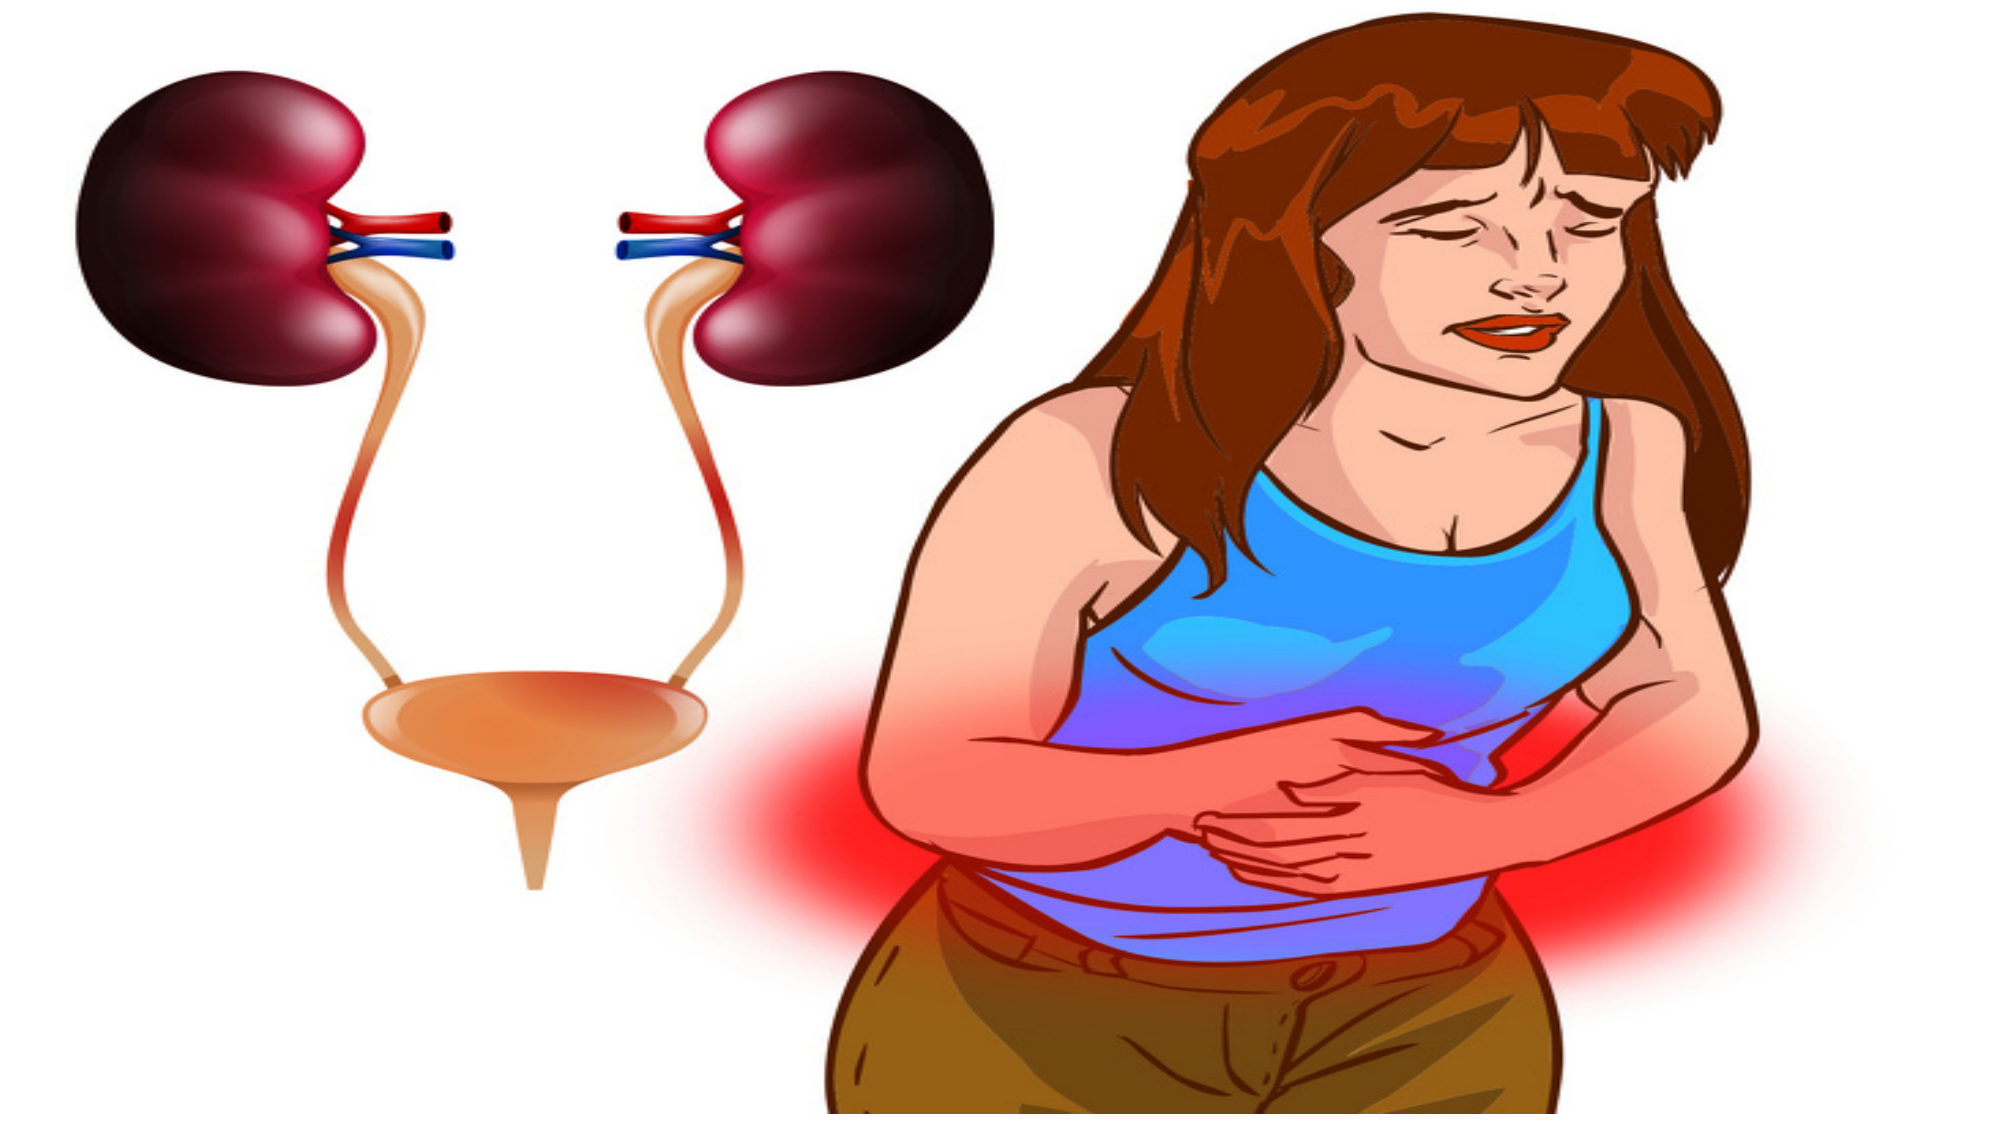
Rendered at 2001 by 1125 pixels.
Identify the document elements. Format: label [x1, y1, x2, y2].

list [0, 0, 1990, 1114]
